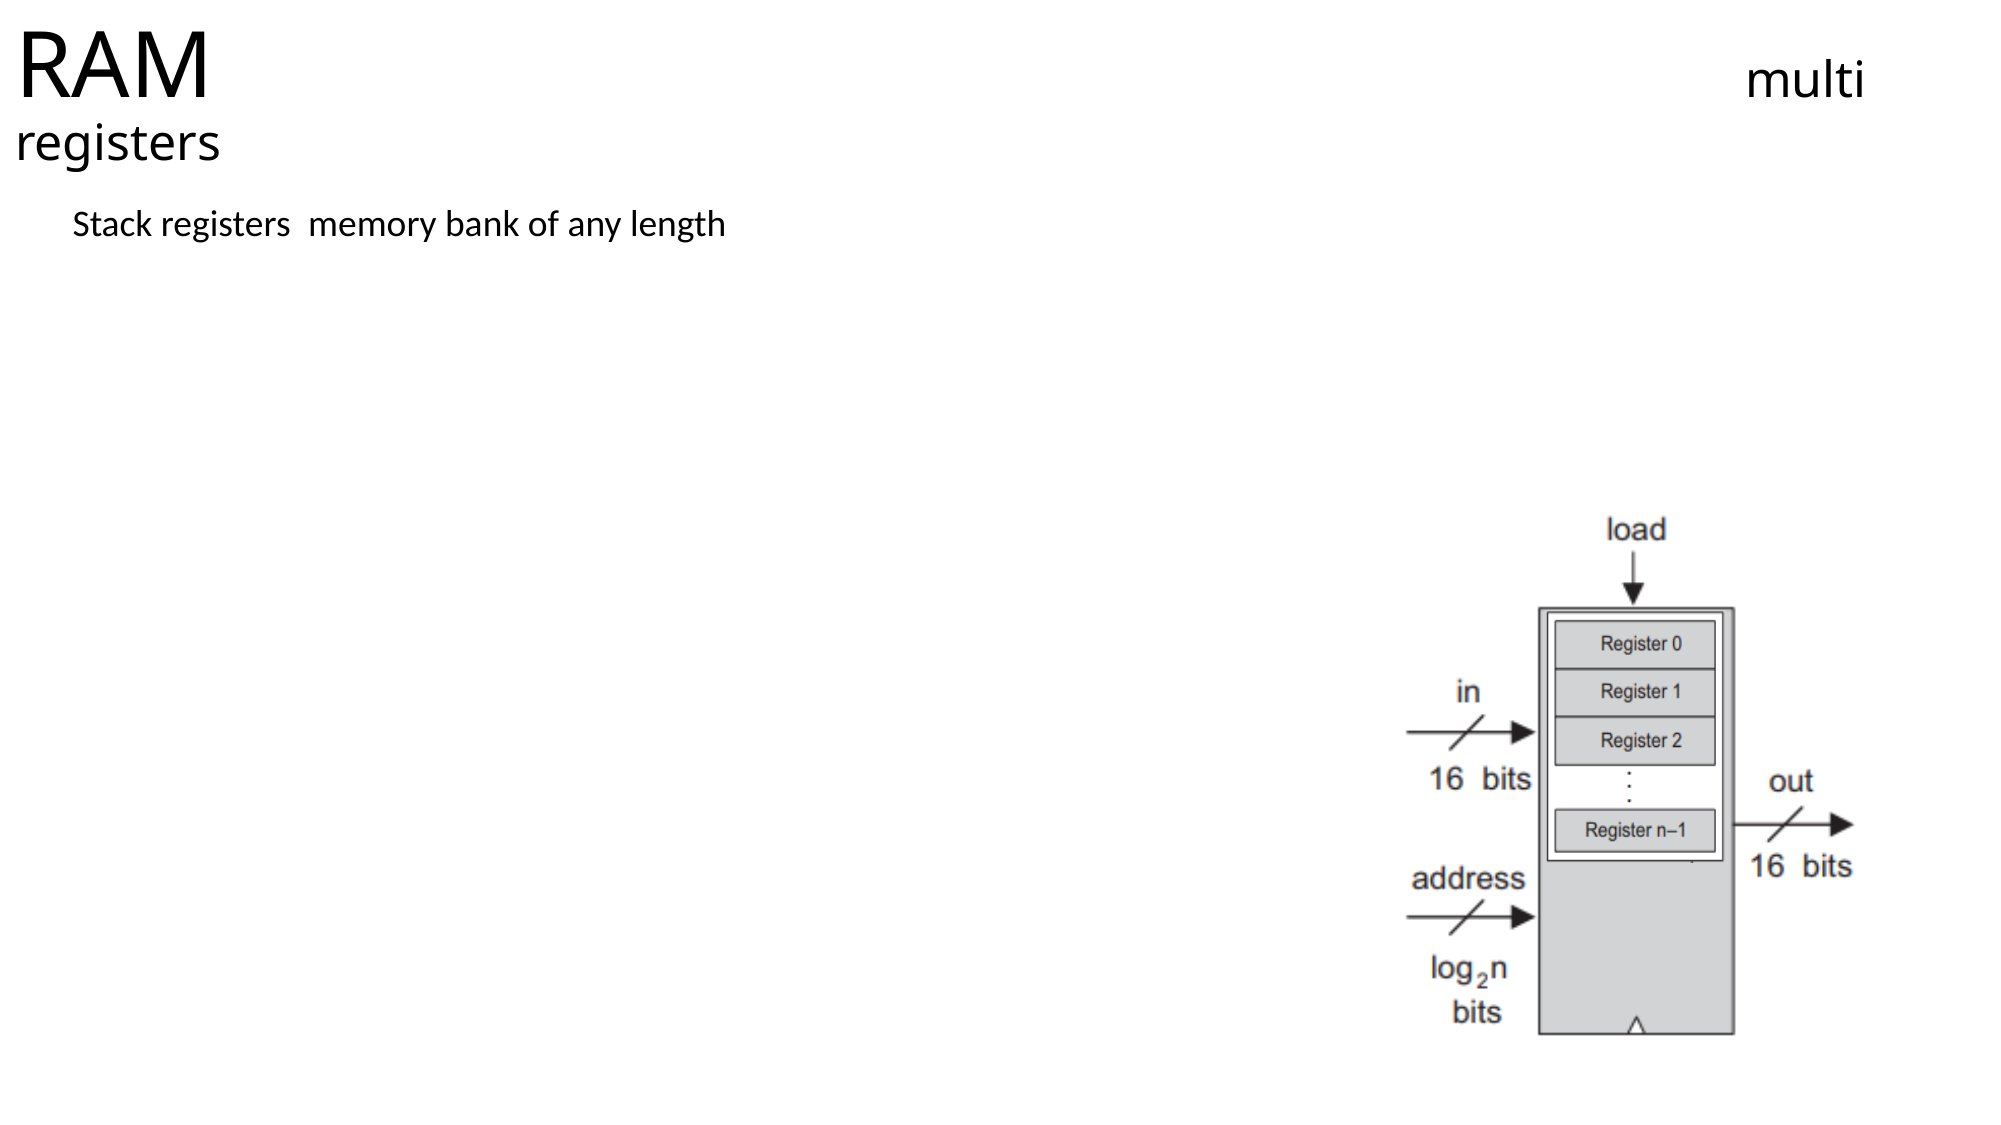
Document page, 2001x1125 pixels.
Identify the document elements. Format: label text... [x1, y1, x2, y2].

picture [1362, 500, 1900, 1070]
title RAM multi registers [0, 0, 2000, 204]
